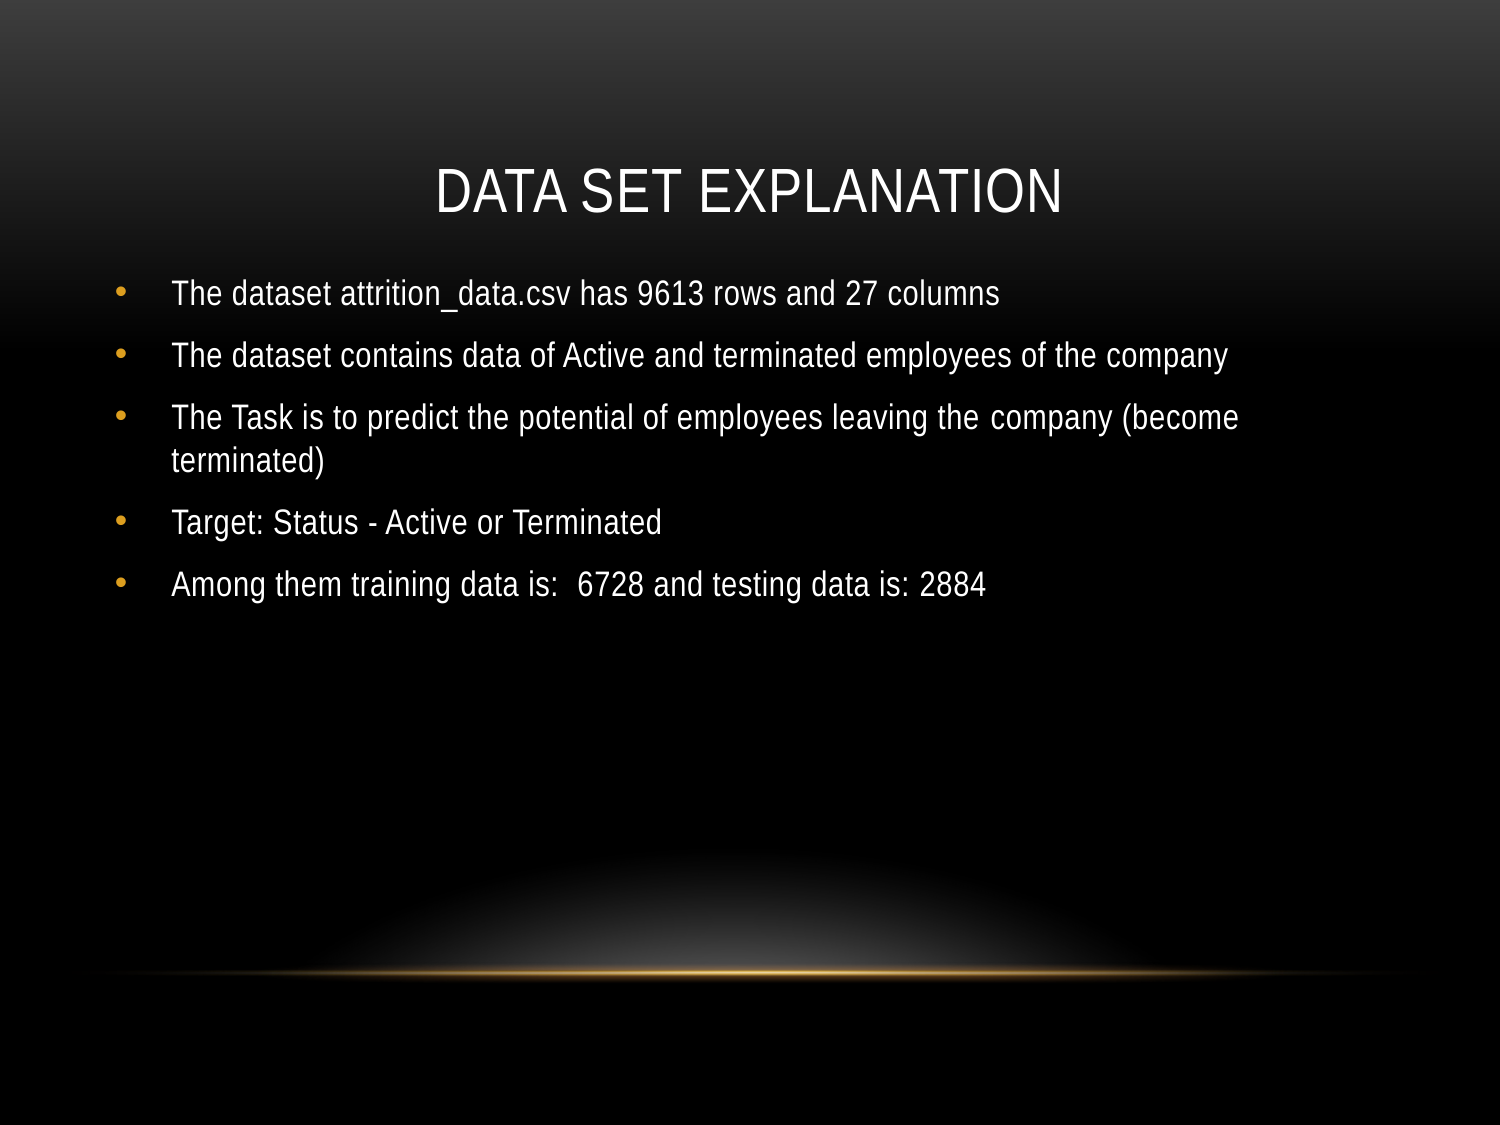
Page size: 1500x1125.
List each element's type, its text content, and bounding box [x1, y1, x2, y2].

title Data SET EXPLANATION [99, 45, 1400, 233]
picture [0, 0, 1500, 1125]
list The dataset attrition_data.csv has 9613 rows and 27 columns The dataset contains data of Active and terminated employees of the company The Task is to predict the potential of employees leaving the company (become terminated) Target: Status - Active or Terminated Among them training data is: 6728 and testing data is: 2884 [99, 262, 1400, 938]
